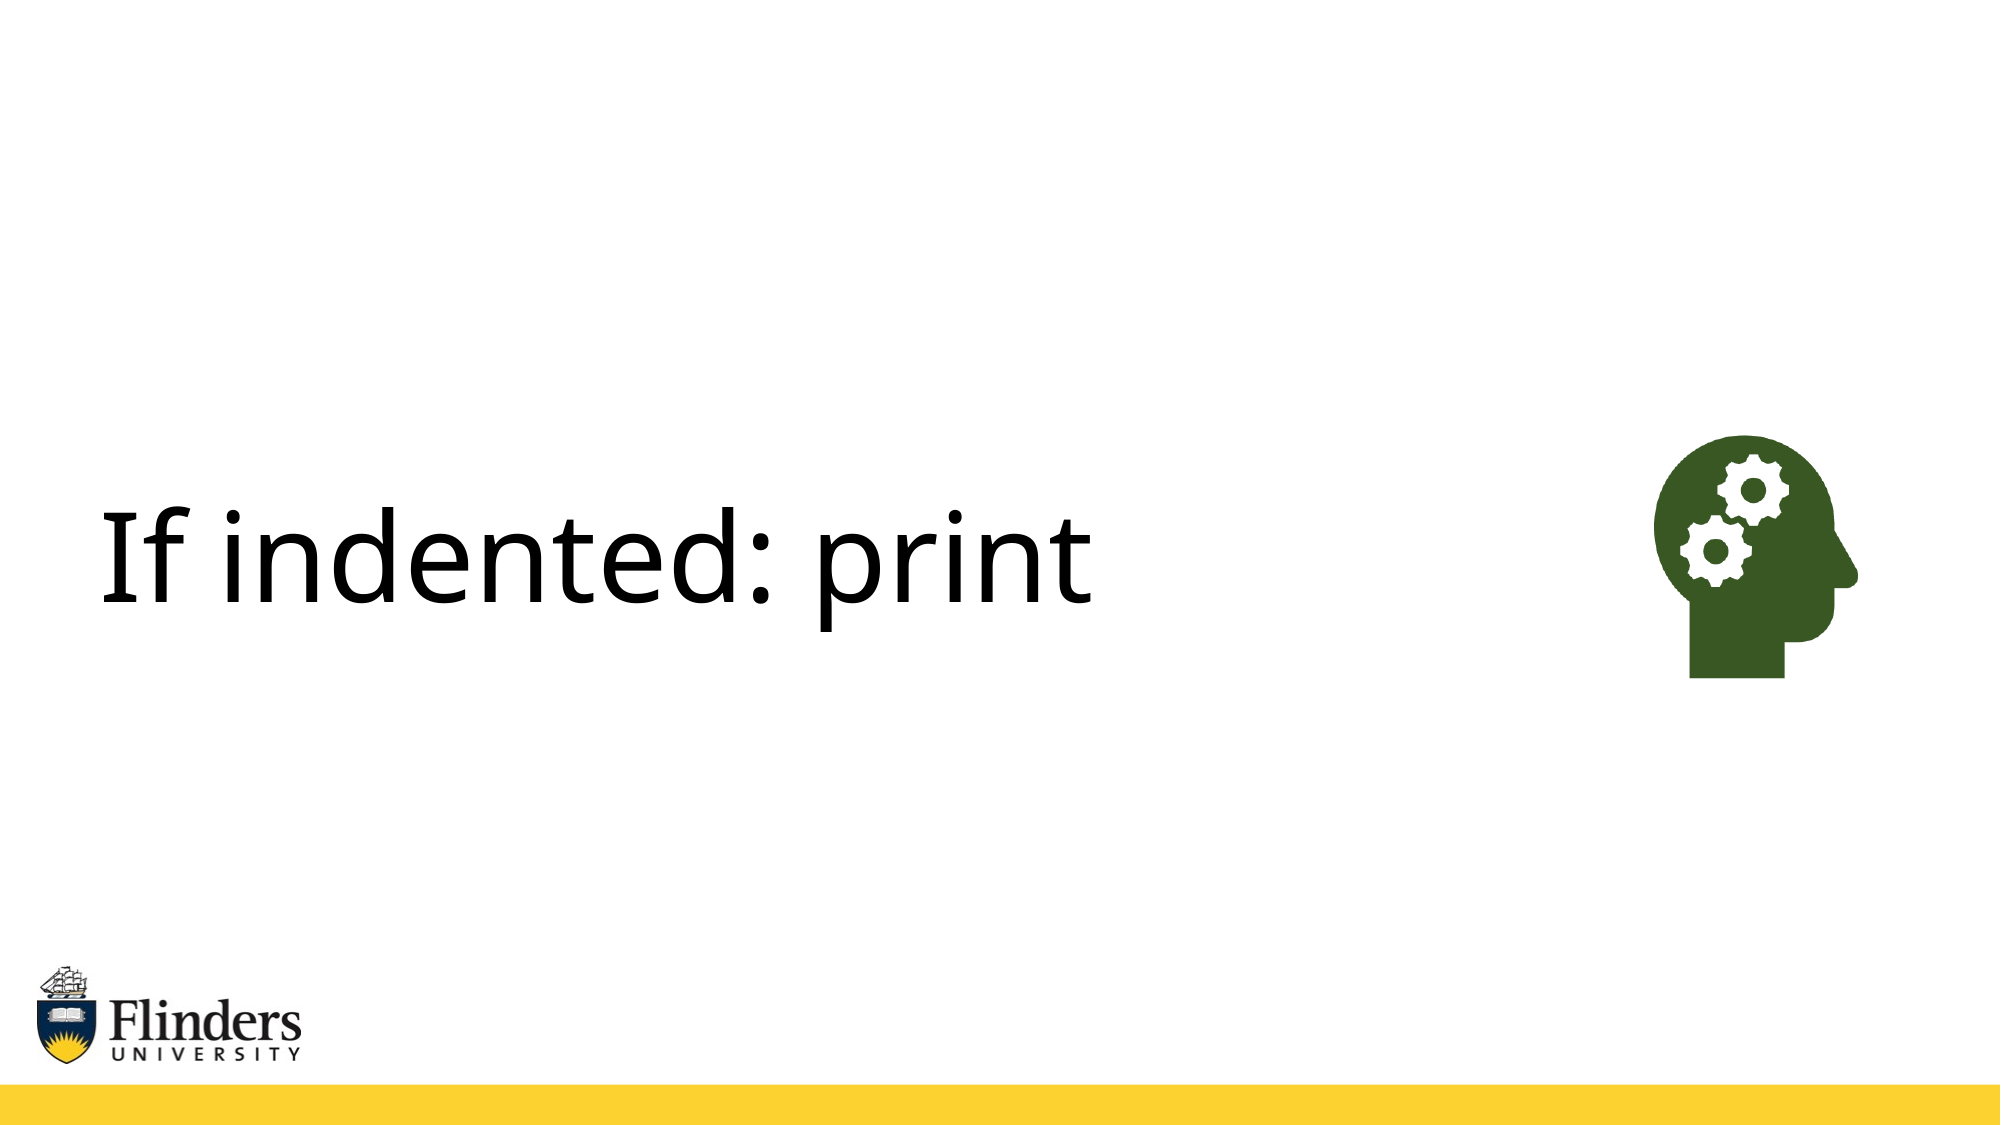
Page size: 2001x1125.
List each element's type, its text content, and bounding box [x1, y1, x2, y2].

picture [1612, 418, 1901, 707]
picture [37, 966, 301, 1064]
title If indented: print [100, 468, 1607, 657]
